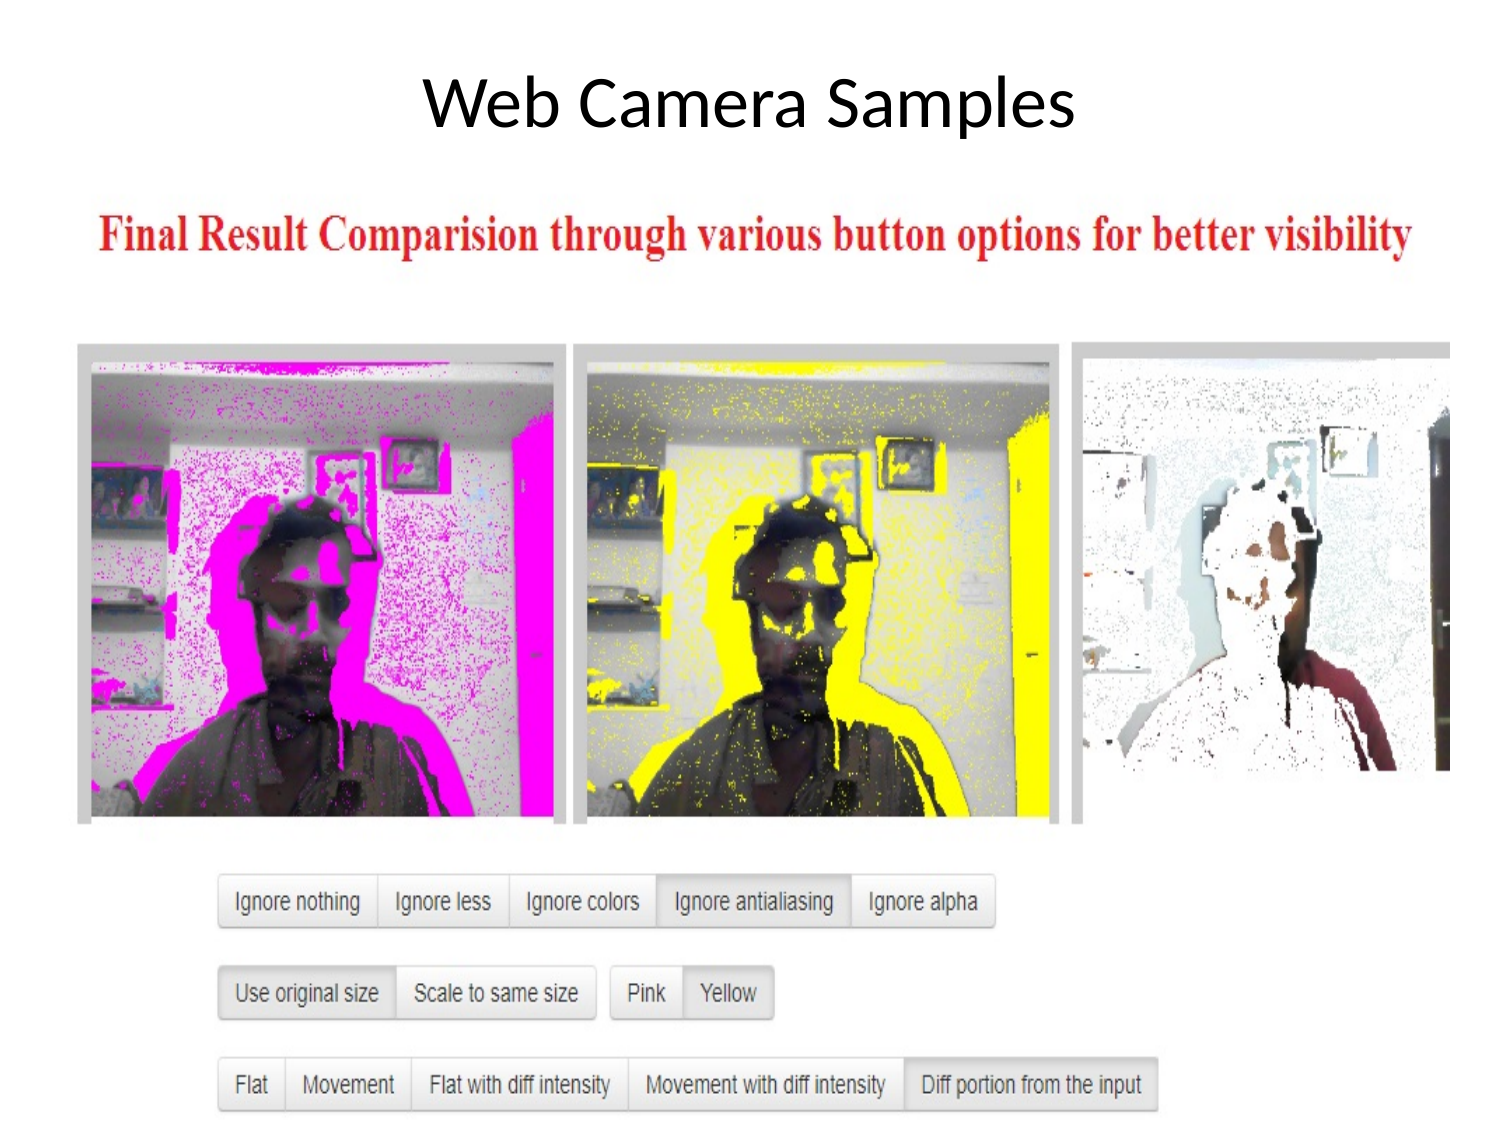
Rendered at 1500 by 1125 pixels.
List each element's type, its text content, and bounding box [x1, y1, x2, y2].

picture [37, 182, 1451, 1125]
title Web Camera Samples [75, 45, 1425, 150]
